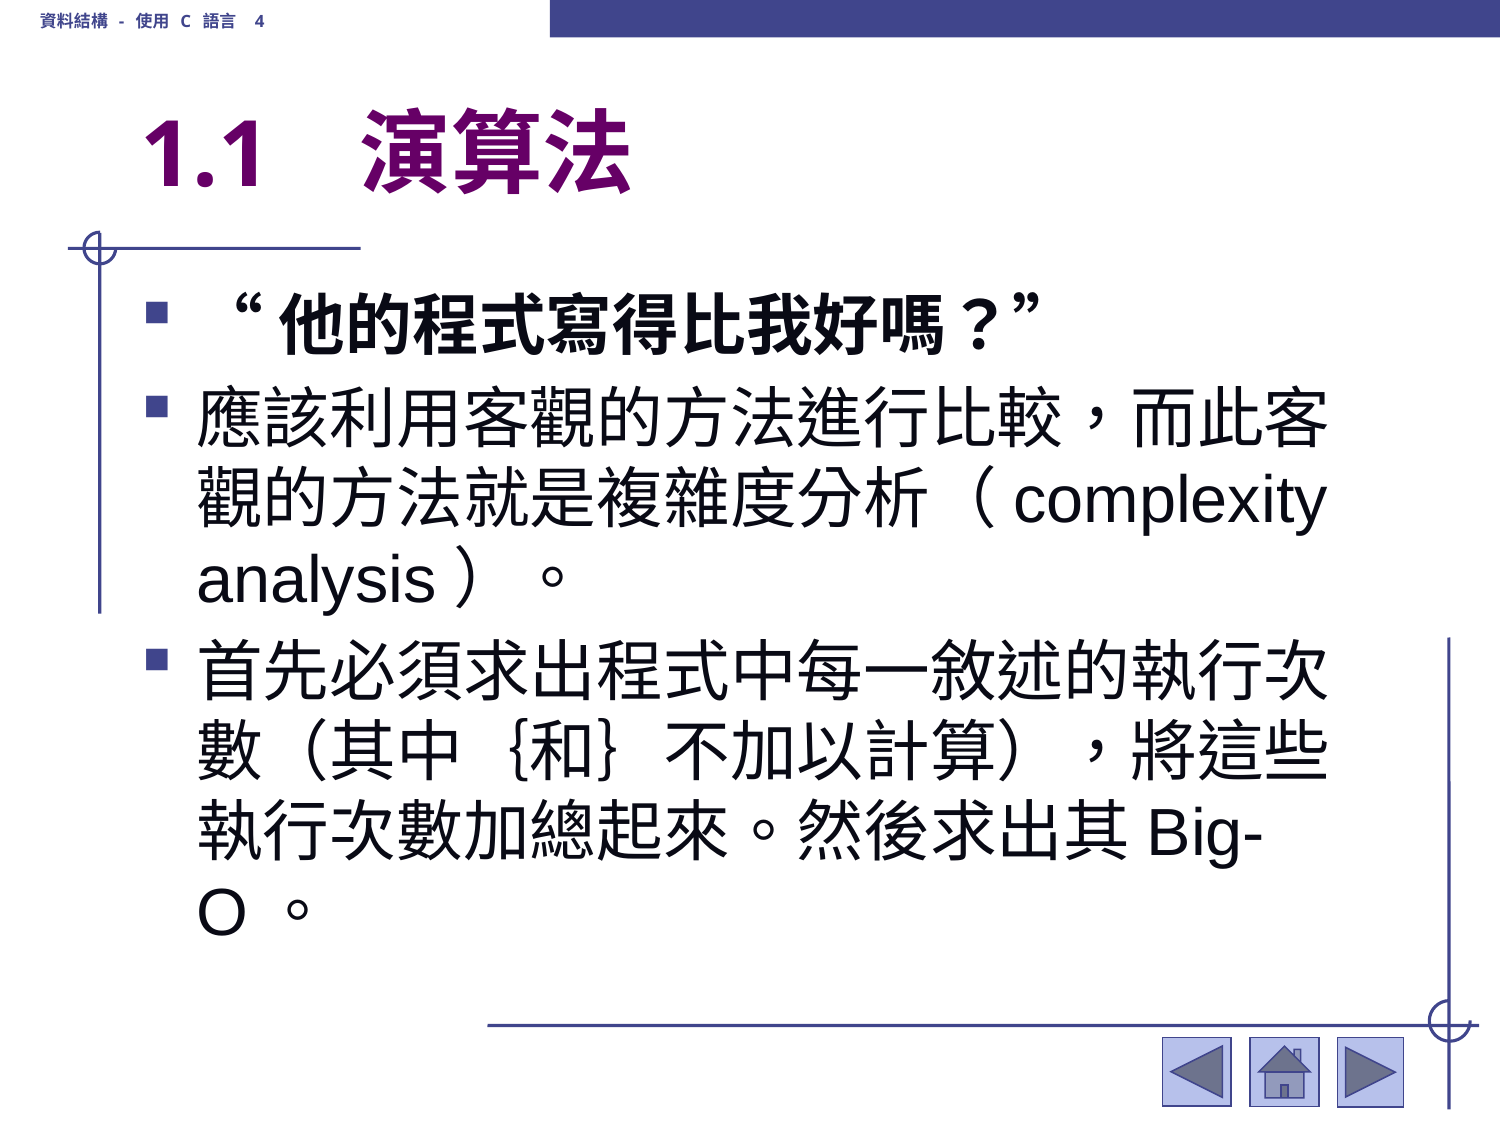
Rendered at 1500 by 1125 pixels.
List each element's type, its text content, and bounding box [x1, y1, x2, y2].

list “他的程式寫得比我好嗎？” 應該利用客觀的方法進行比較，而此客觀的方法就是複雜度分析（complexity analysis）。 首先必須求出程式中每一敘述的執行次數（其中｛和｝不加以計算），將這些執行次數加總起來。然後求出其Big-O。 [125, 275, 1400, 1013]
slide_number 資料結構 - 使用 C 語言 4 [24, 0, 488, 50]
title 1.1 演算法 [125, 87, 1400, 213]
